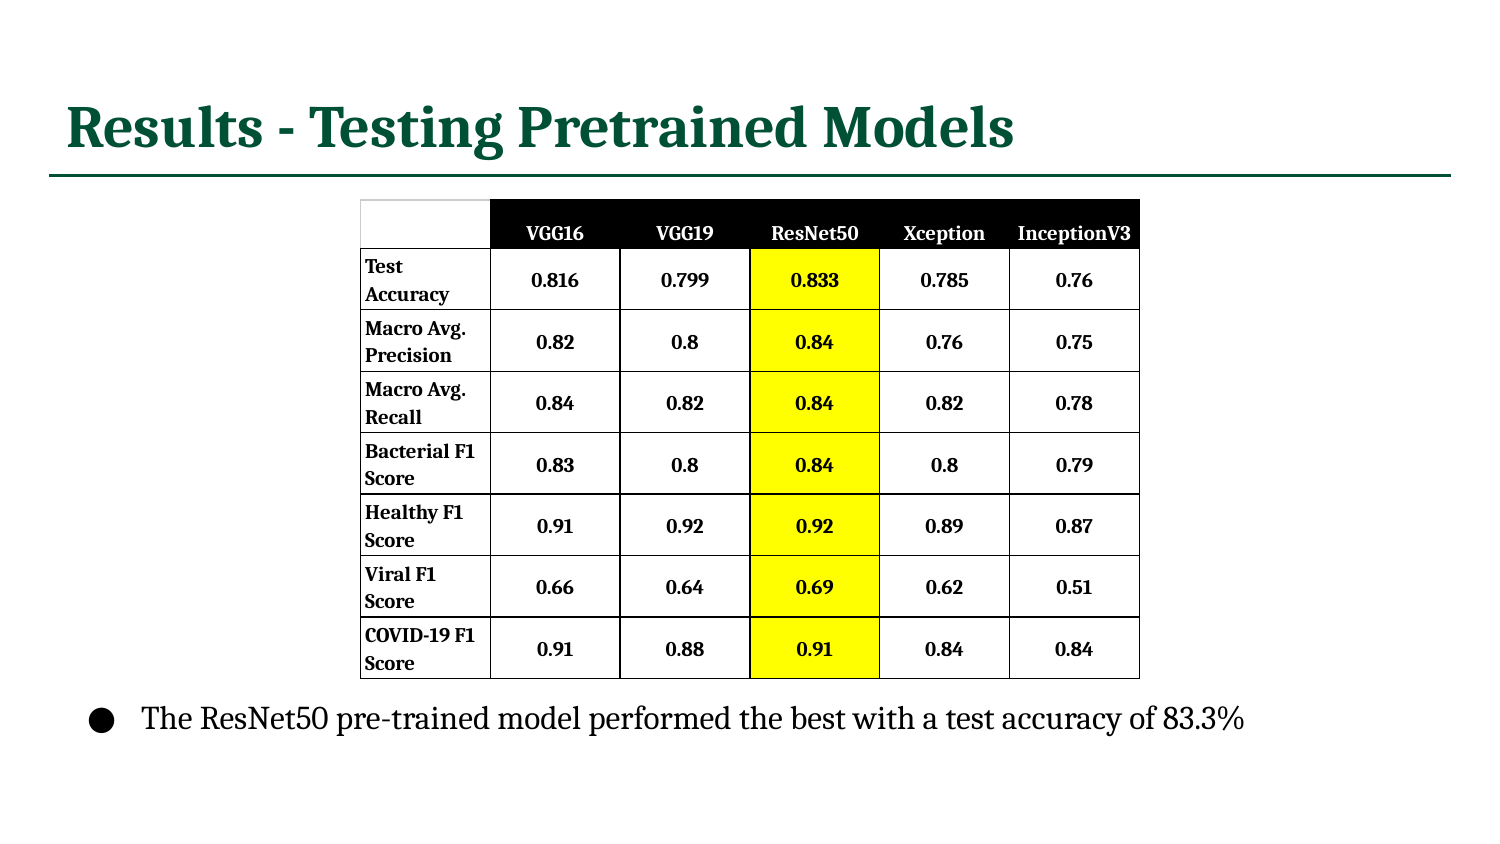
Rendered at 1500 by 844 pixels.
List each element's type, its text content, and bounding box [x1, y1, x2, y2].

table_cell 0.78 [1010, 372, 1139, 432]
table_cell 0.833 [751, 249, 879, 309]
table_cell 0.91 [491, 618, 619, 678]
table_cell 0.8 [621, 433, 749, 493]
table_cell 0.84 [751, 433, 879, 493]
title Results - Testing Pretrained Models [51, 72, 1449, 176]
table_cell 0.87 [1010, 495, 1139, 555]
table_cell 0.64 [621, 556, 749, 616]
table_cell 0.8 [880, 433, 1009, 493]
table_cell 0.91 [751, 618, 879, 678]
table_cell 0.79 [1010, 433, 1139, 493]
table_header VGG19 [621, 201, 749, 248]
table_cell 0.51 [1010, 556, 1139, 616]
table_header InceptionV3 [1010, 201, 1139, 248]
table_cell 0.75 [1010, 310, 1139, 371]
table_header [361, 201, 490, 248]
table_cell 0.84 [491, 372, 619, 432]
table_cell Test Accuracy [361, 249, 490, 309]
table_cell 0.66 [491, 556, 619, 616]
table_cell 0.84 [1010, 618, 1139, 678]
table_header Xception [880, 201, 1009, 248]
table_cell 0.83 [491, 433, 619, 493]
table_cell 0.799 [621, 249, 749, 309]
table_cell 0.62 [880, 556, 1009, 616]
table_cell 0.82 [491, 310, 619, 371]
table_cell 0.82 [880, 372, 1009, 432]
table_cell Macro Avg. Recall [361, 372, 490, 432]
table_cell 0.88 [621, 618, 749, 678]
table_cell Macro Avg. Precision [361, 310, 490, 371]
table_cell 0.89 [880, 495, 1009, 555]
table_cell 0.8 [621, 310, 749, 371]
table_cell 0.76 [1010, 249, 1139, 309]
table_cell 0.84 [751, 310, 879, 371]
table_cell 0.91 [491, 495, 619, 555]
list The ResNet50 pre-trained model performed the best with a test accuracy of 83.3% [51, 678, 1449, 796]
table_cell Viral F1 Score [361, 556, 490, 616]
table_header ResNet50 [751, 201, 879, 248]
table_cell Bacterial F1 Score [361, 433, 490, 493]
table_cell Healthy F1 Score [361, 495, 490, 555]
table_cell 0.92 [751, 495, 879, 555]
table_cell COVID-19 F1 Score [361, 618, 490, 678]
table_cell 0.785 [880, 249, 1009, 309]
table_cell 0.92 [621, 495, 749, 555]
table_header VGG16 [491, 201, 619, 248]
table_cell 0.76 [880, 310, 1009, 371]
table_cell 0.82 [621, 372, 749, 432]
table_cell 0.84 [751, 372, 879, 432]
table_cell 0.816 [491, 249, 619, 309]
table_cell 0.84 [880, 618, 1009, 678]
table_cell 0.69 [751, 556, 879, 616]
